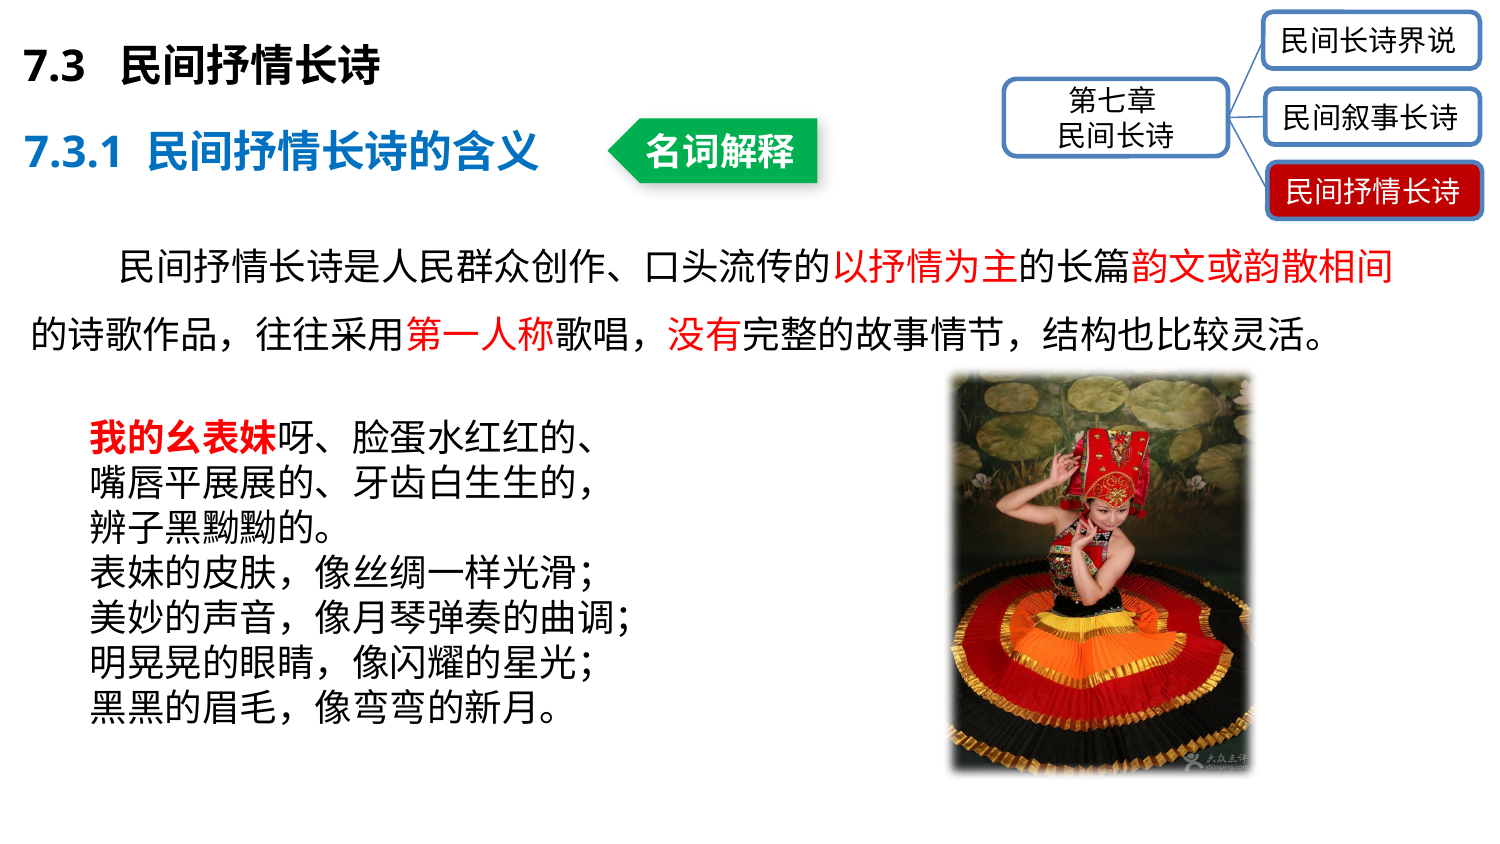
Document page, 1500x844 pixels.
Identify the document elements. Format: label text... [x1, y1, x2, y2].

text_box 我的幺表妹呀、脸蛋水红红的、 嘴唇平展展的、牙齿白生生的， 辨子黑黝黝的。 表妹的皮肤，像丝绸一样光滑； 美妙的声音，像月琴弹奏的曲调； 明晃晃的眼睛，像闪耀的星光； 黑黑的眉毛，像弯弯的新月。 [78, 408, 747, 735]
text_box 名词解释 [605, 116, 820, 186]
text_box 7.3.1 民间抒情长诗的含义 [12, 118, 552, 182]
text_box 民间抒情长诗是人民群众创作、口头流传的以抒情为主的长篇韵文或韵散相间的诗歌作品，往往采用第一人称歌唱，没有完整的故事情节，结构也比较灵活。 [18, 215, 1407, 362]
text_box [1003, 11, 1483, 220]
text_box 7.3 民间抒情长诗 [11, 6, 394, 96]
picture [942, 365, 1259, 782]
